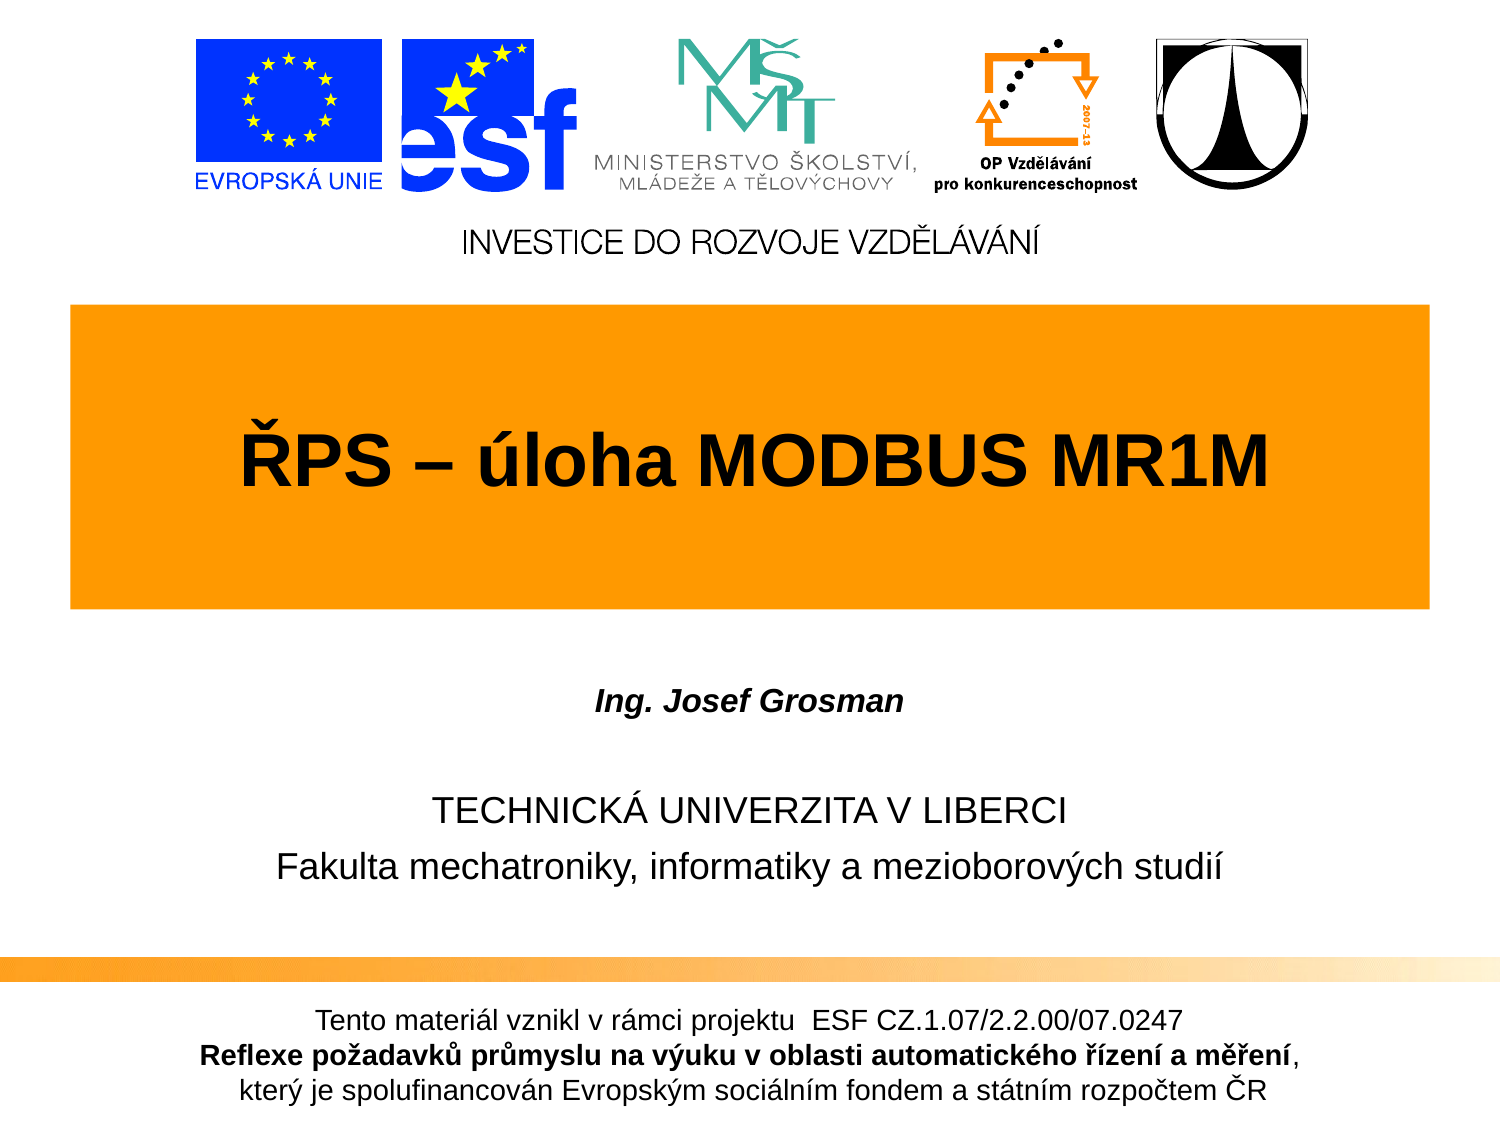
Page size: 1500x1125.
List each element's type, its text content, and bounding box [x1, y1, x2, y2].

text_box Ing. Josef Grosman [23, 669, 1477, 729]
picture [0, 957, 1500, 982]
text_box ŘPS – úloha MODBUS MR1M [88, 314, 1424, 598]
